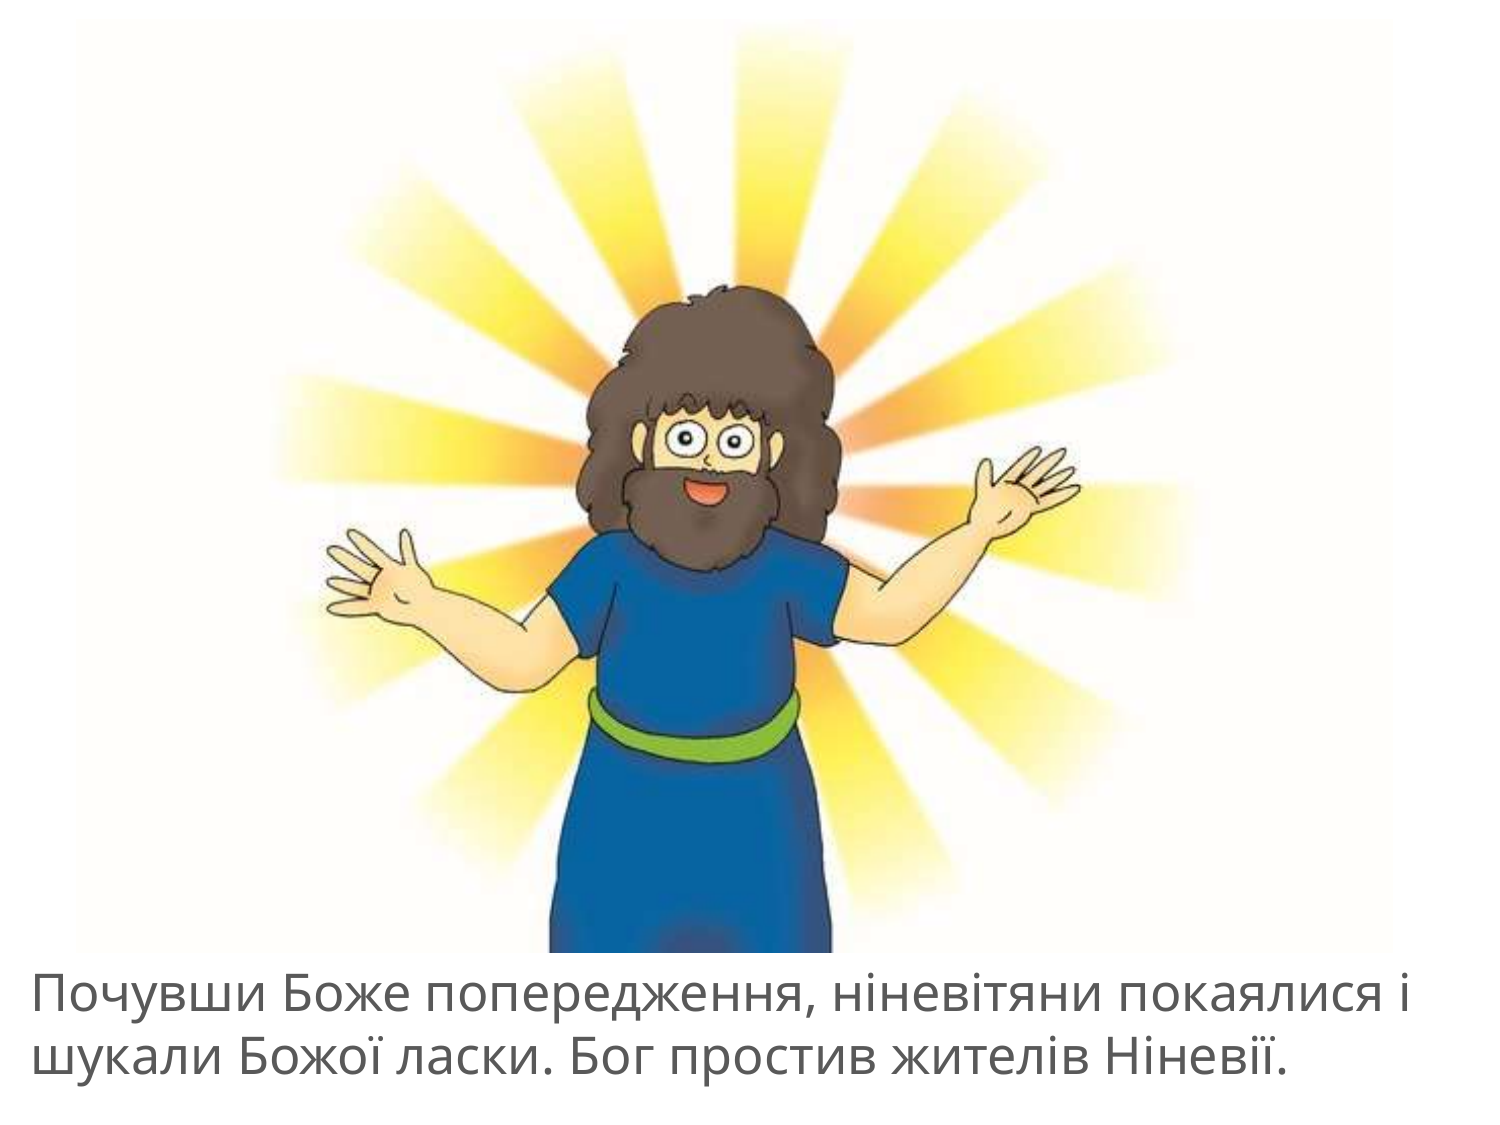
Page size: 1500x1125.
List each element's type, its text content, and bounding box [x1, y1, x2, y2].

text_box Почувши Боже попередження, ніневітяни покаялися і шукали Божої ласки. Бог простив жителів Ніневії. [15, 952, 1500, 1092]
picture [76, 18, 1394, 953]
